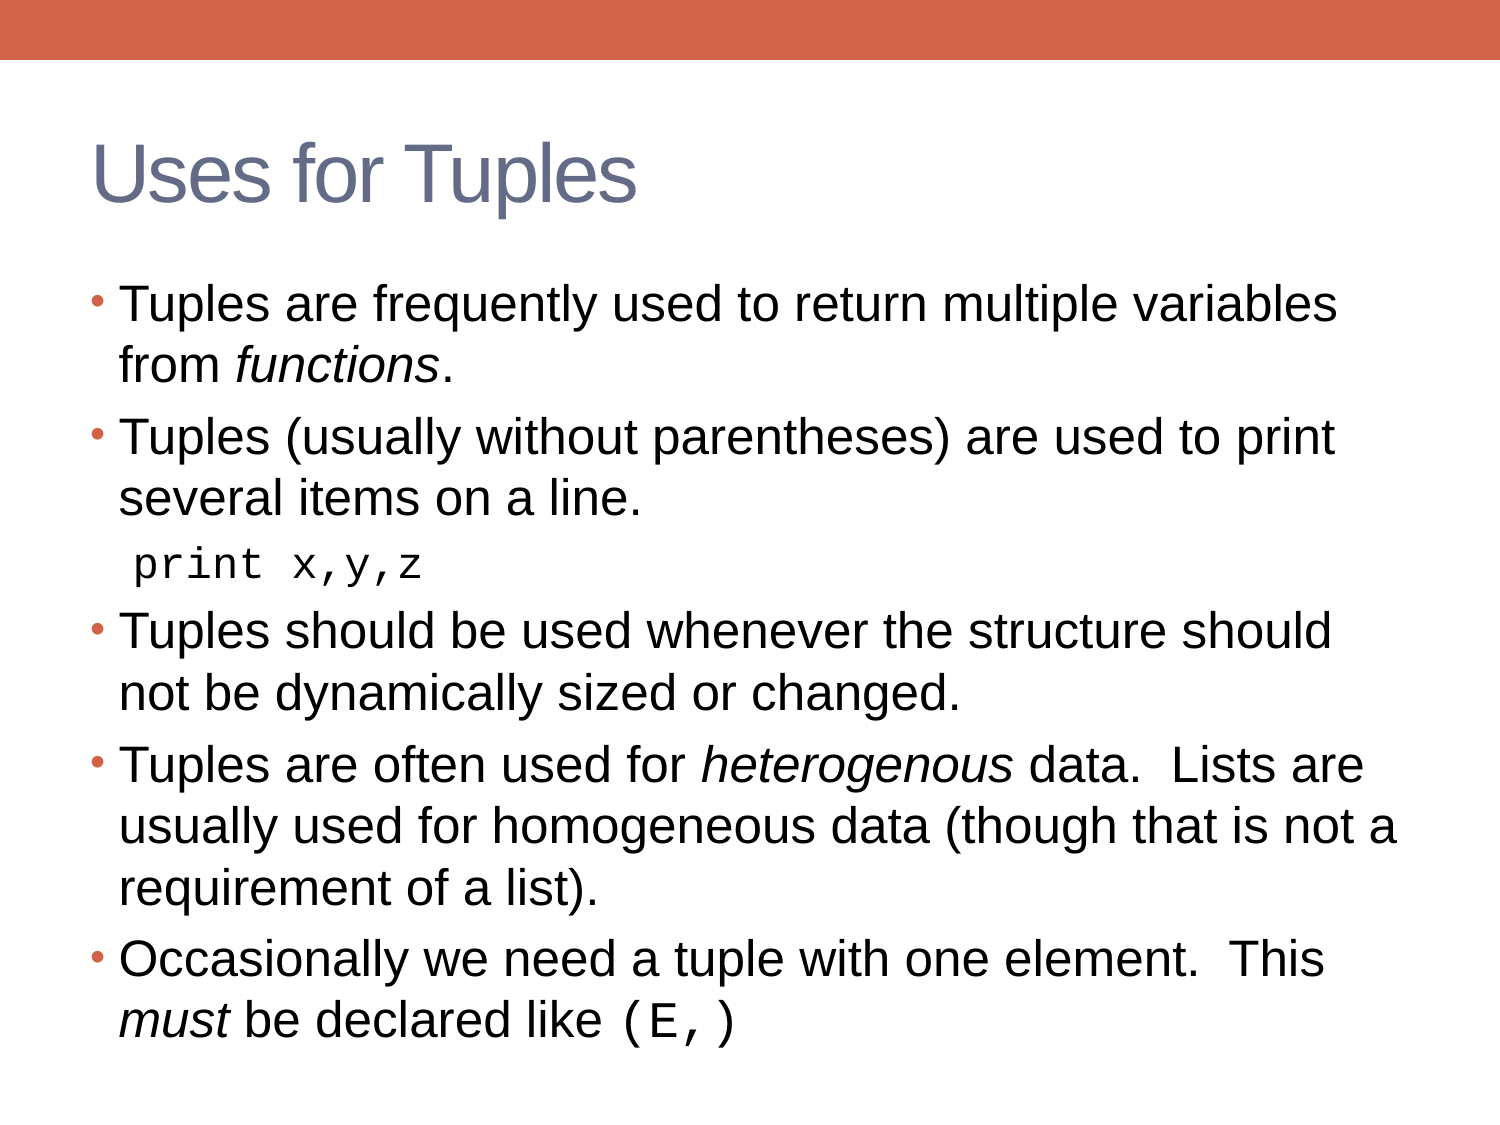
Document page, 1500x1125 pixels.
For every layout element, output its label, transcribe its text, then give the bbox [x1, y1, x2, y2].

list Tuples are frequently used to return multiple variables from functions. Tuples (usually without parentheses) are used to print several items on a line. print x,y,z Tuples should be used whenever the structure should not be dynamically sized or changed. Tuples are often used for heterogenous data. Lists are usually used for homogeneous data (though that is not a requirement of a list). Occasionally we need a tuple with one element. This must be declared like (E,) [75, 262, 1425, 1063]
title Uses for Tuples [75, 87, 1425, 250]
